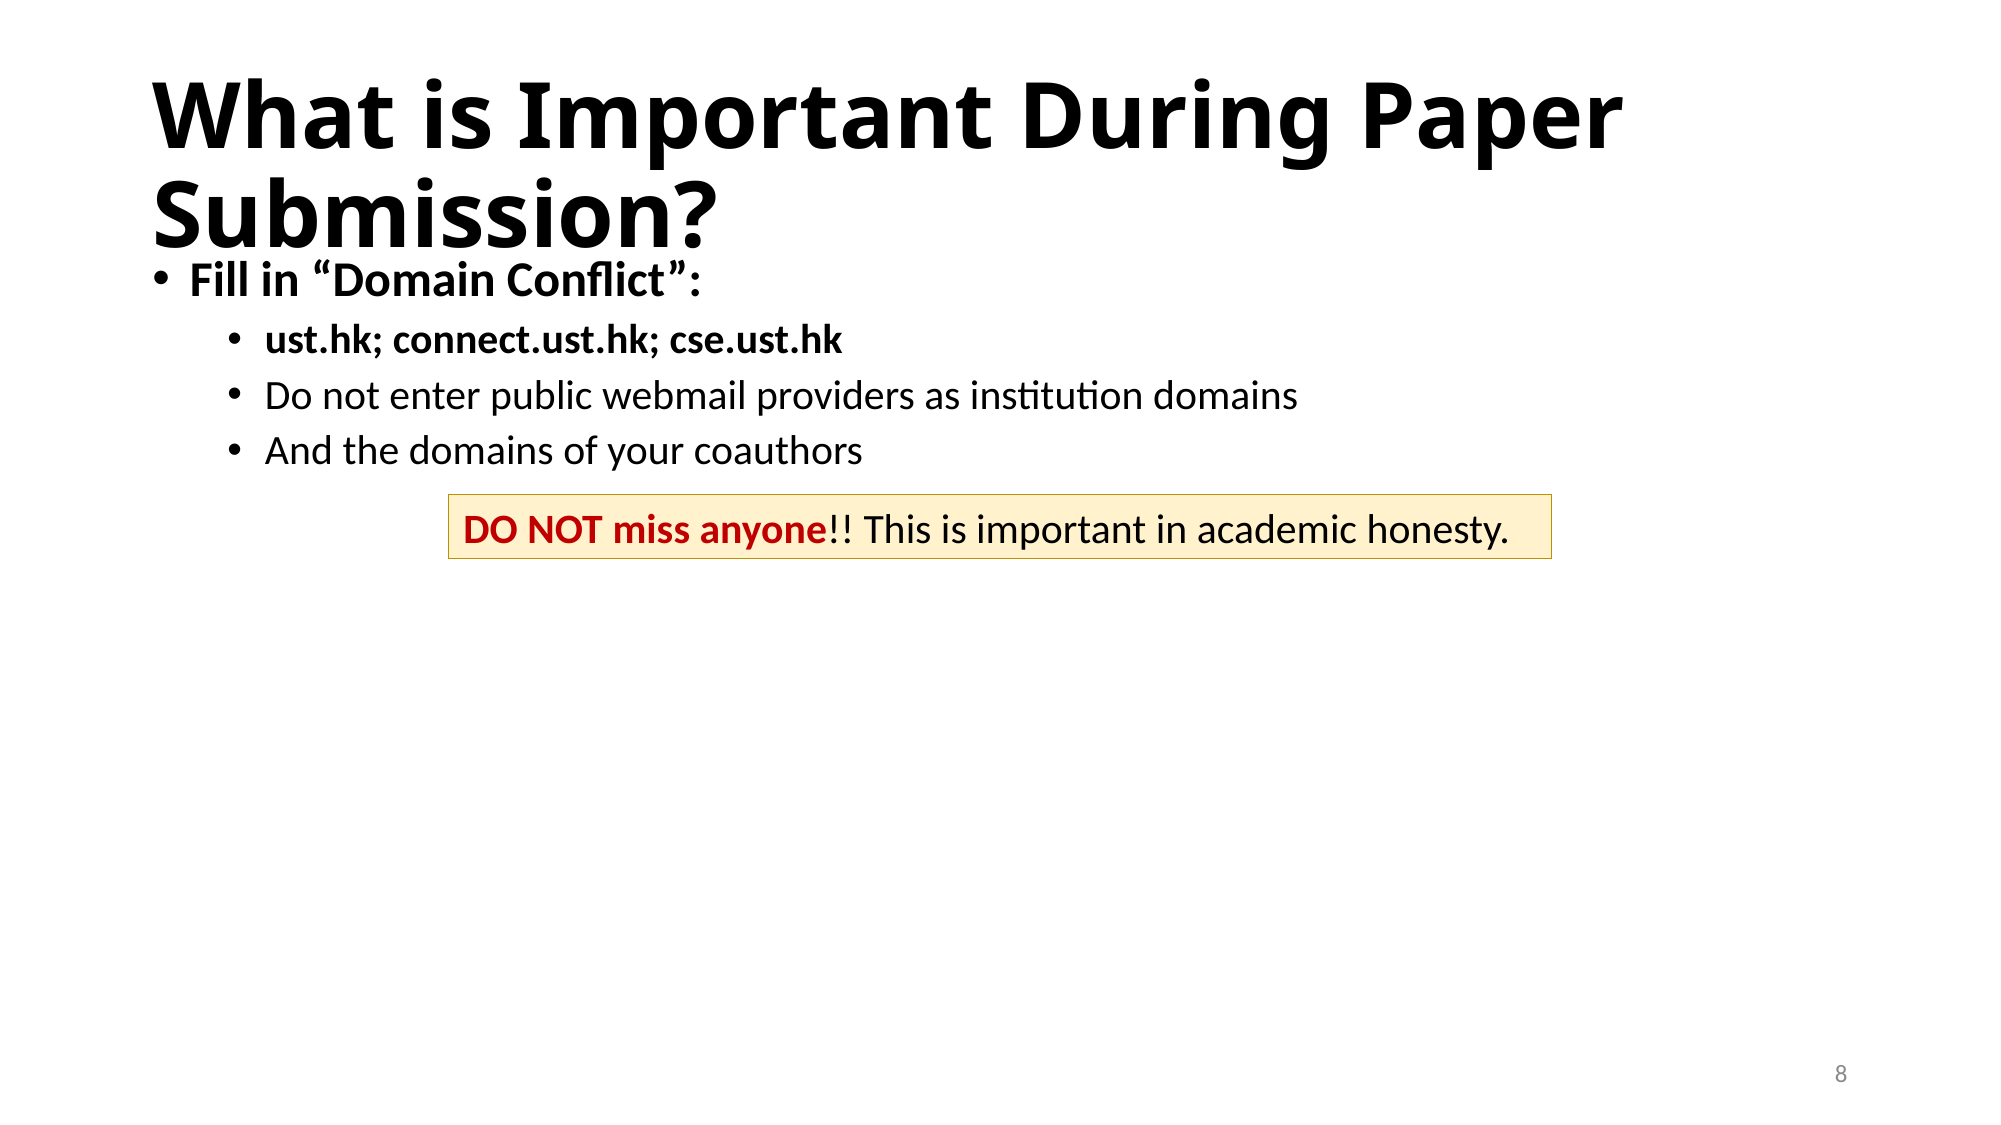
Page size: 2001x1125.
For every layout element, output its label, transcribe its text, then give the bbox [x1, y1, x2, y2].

title What is Important During Paper Submission? [137, 59, 1863, 246]
list Fill in “Domain Conflict”: ust.hk; connect.ust.hk; cse.ust.hk Do not enter public webmail providers as institution domains And the domains of your coauthors [137, 246, 1863, 1094]
text_box DO NOT miss anyone!! This is important in academic honesty. [448, 494, 1552, 559]
slide_number 8 [1412, 1042, 1863, 1103]
